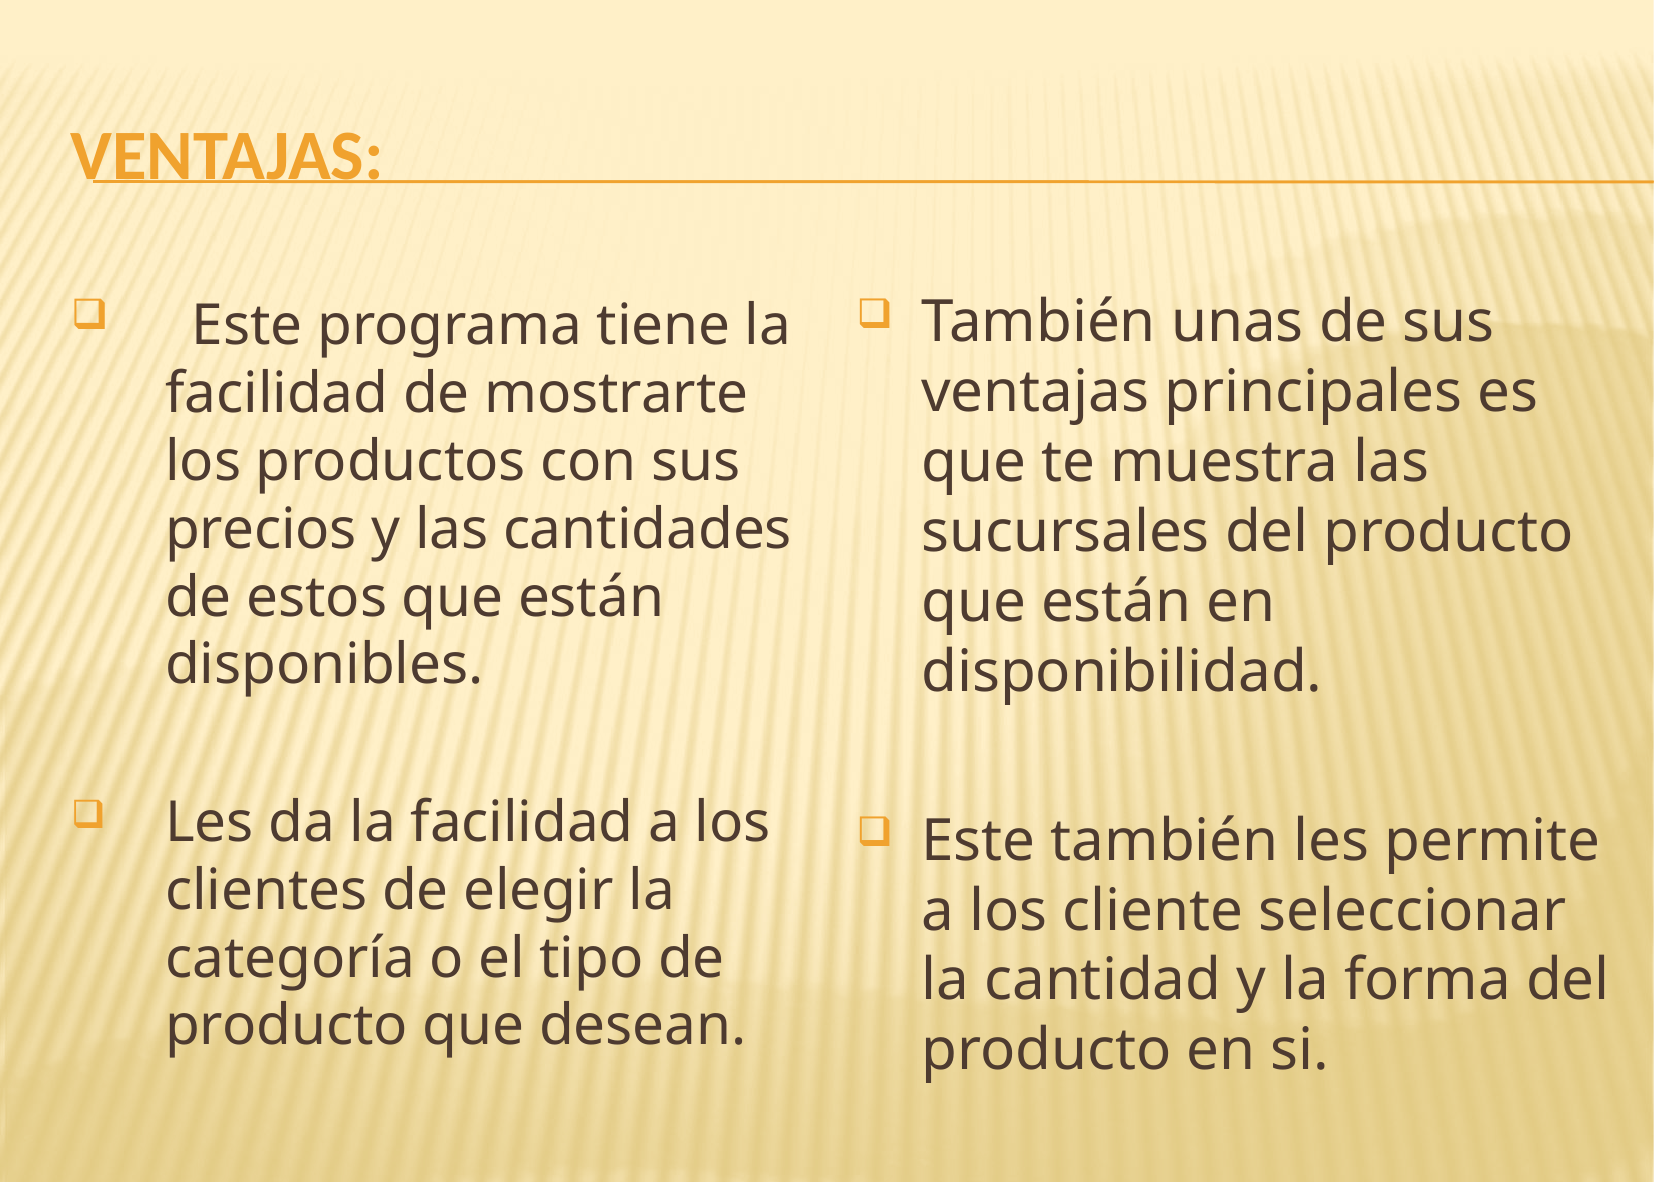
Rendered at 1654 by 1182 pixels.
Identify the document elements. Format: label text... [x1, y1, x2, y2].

list También unas de sus ventajas principales es que te muestra las sucursales del producto que están en disponibilidad. Este también les permite a los cliente seleccionar la cantidad y la forma del producto en si. [840, 275, 1627, 1090]
list Este programa tiene la facilidad de mostrarte los productos con sus precios y las cantidades de estos que están disponibles. Les da la facilidad a los clientes de elegir la categoría o el tipo de producto que desean. [55, 275, 813, 1090]
title Ventajas: [54, 78, 1626, 224]
